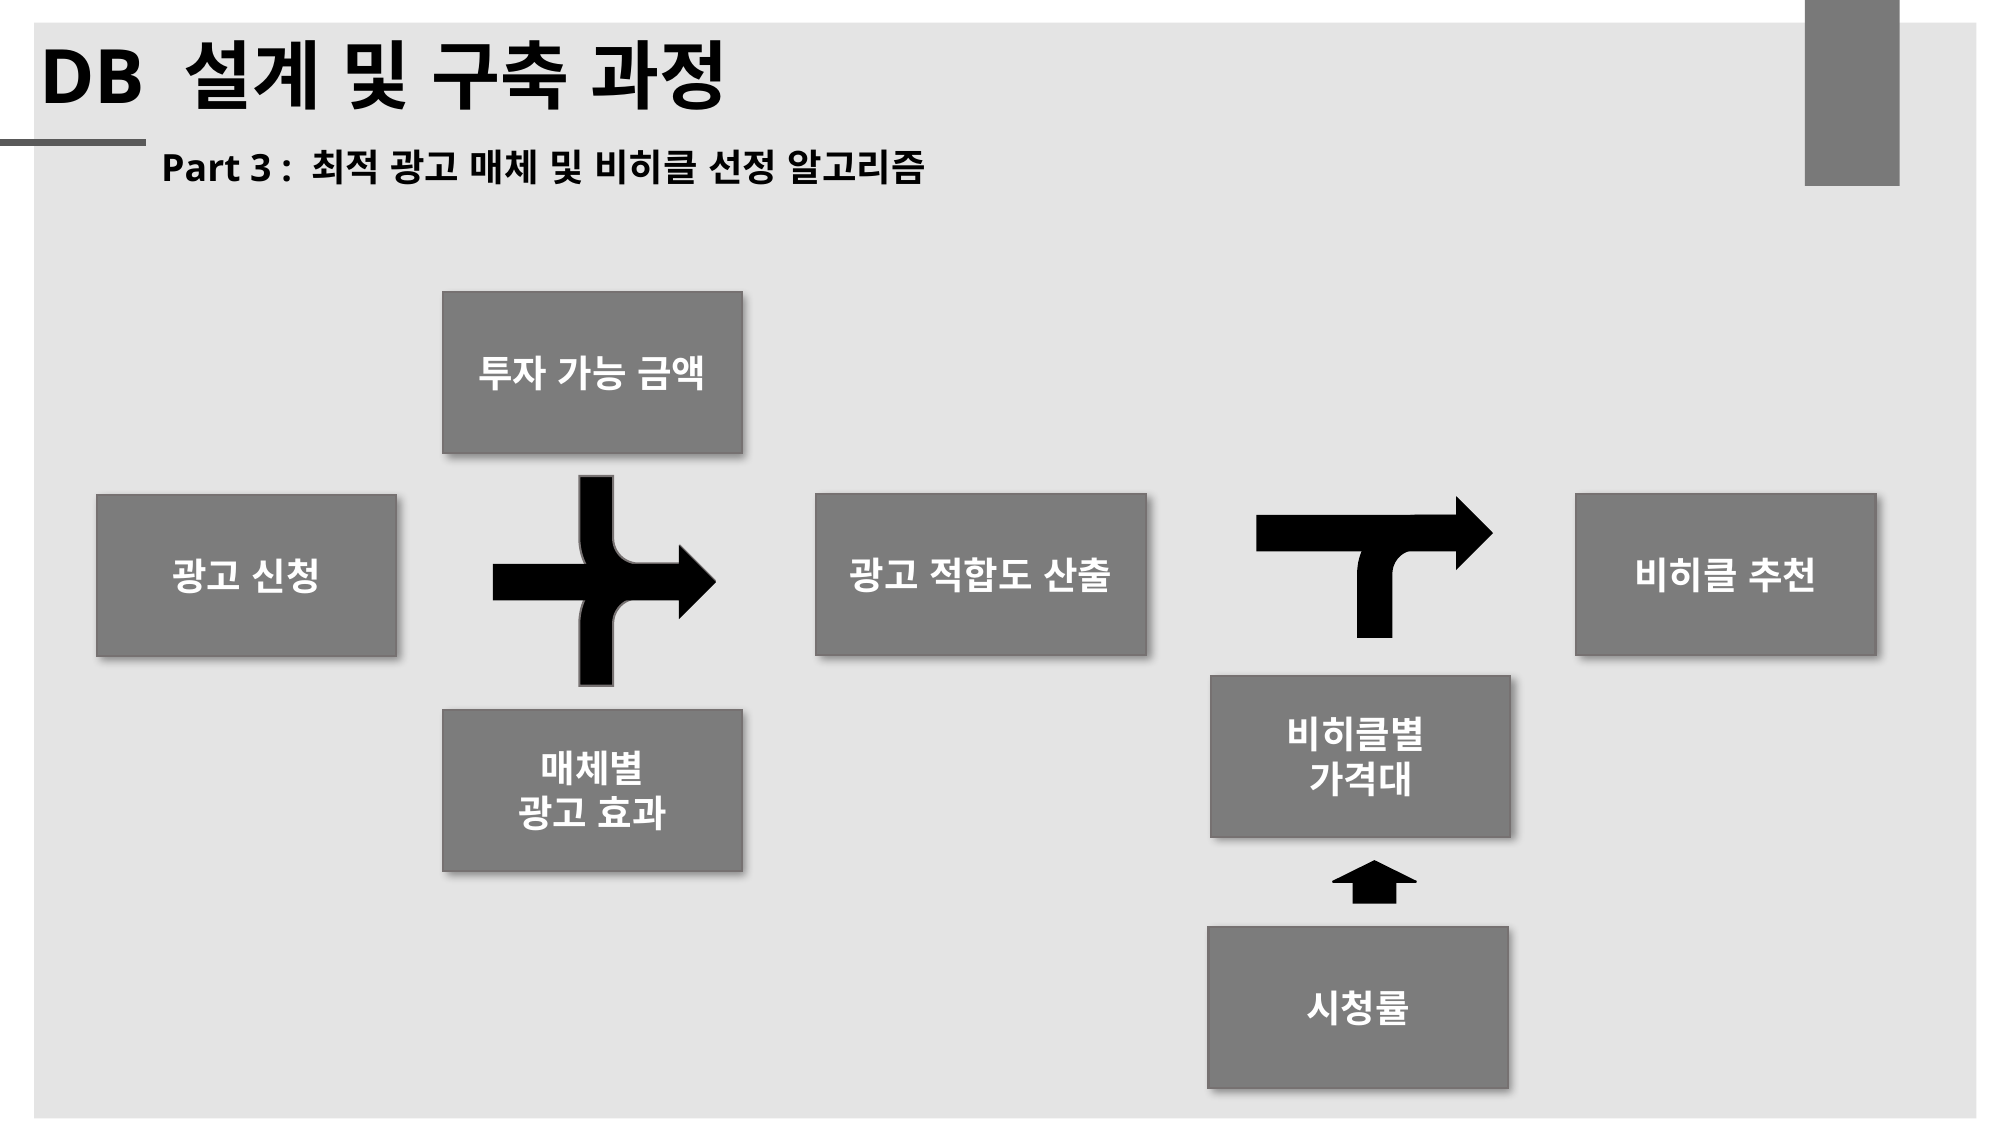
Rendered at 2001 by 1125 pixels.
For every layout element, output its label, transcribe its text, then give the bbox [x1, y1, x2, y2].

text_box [493, 476, 715, 686]
text_box Part 3 : 최적 광고 매체 및 비히클 선정 알고리즘 [146, 136, 1445, 197]
text_box [1332, 860, 1417, 904]
text_box DB 설계 및 구축 과정 [24, 21, 1128, 127]
text_box 광고 적합도 산출 [815, 493, 1147, 656]
text_box [33, 22, 1977, 1119]
text_box 비히클 추천 [1575, 493, 1877, 656]
text_box 시청률 [1207, 926, 1509, 1089]
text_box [1257, 498, 1492, 637]
text_box 비히클별 가격대 [1210, 675, 1511, 838]
text_box [1804, 0, 1901, 187]
text_box 투자 가능 금액 [442, 291, 743, 454]
text_box 광고 신청 [96, 494, 397, 657]
text_box 매체별 광고 효과 [442, 709, 743, 872]
